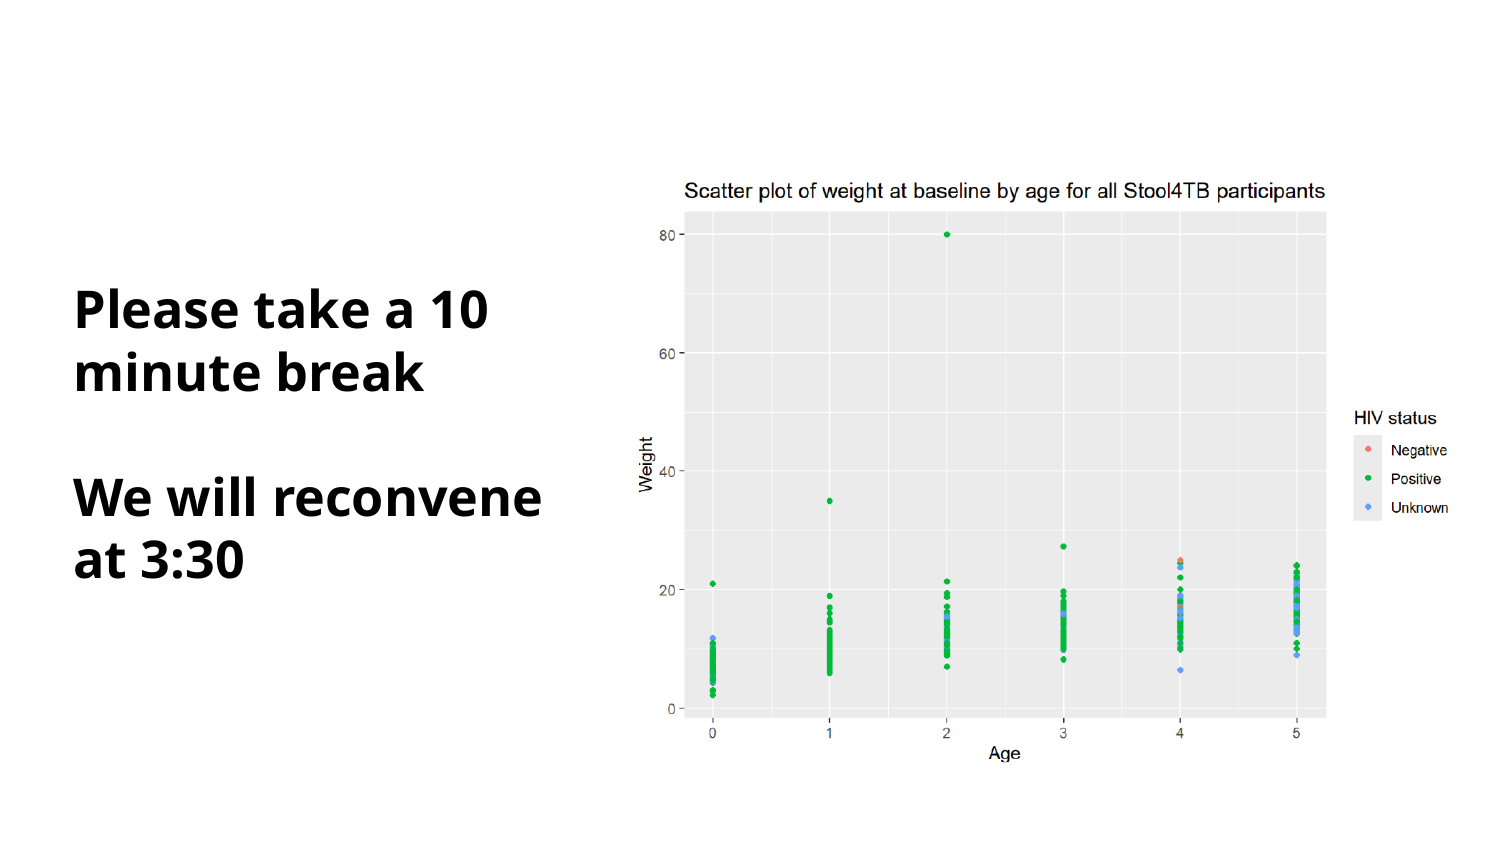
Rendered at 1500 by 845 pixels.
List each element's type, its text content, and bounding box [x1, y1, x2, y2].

picture [620, 173, 1462, 764]
text_box Please take a 10 minute break We will reconvene at 3:30 [73, 276, 559, 409]
